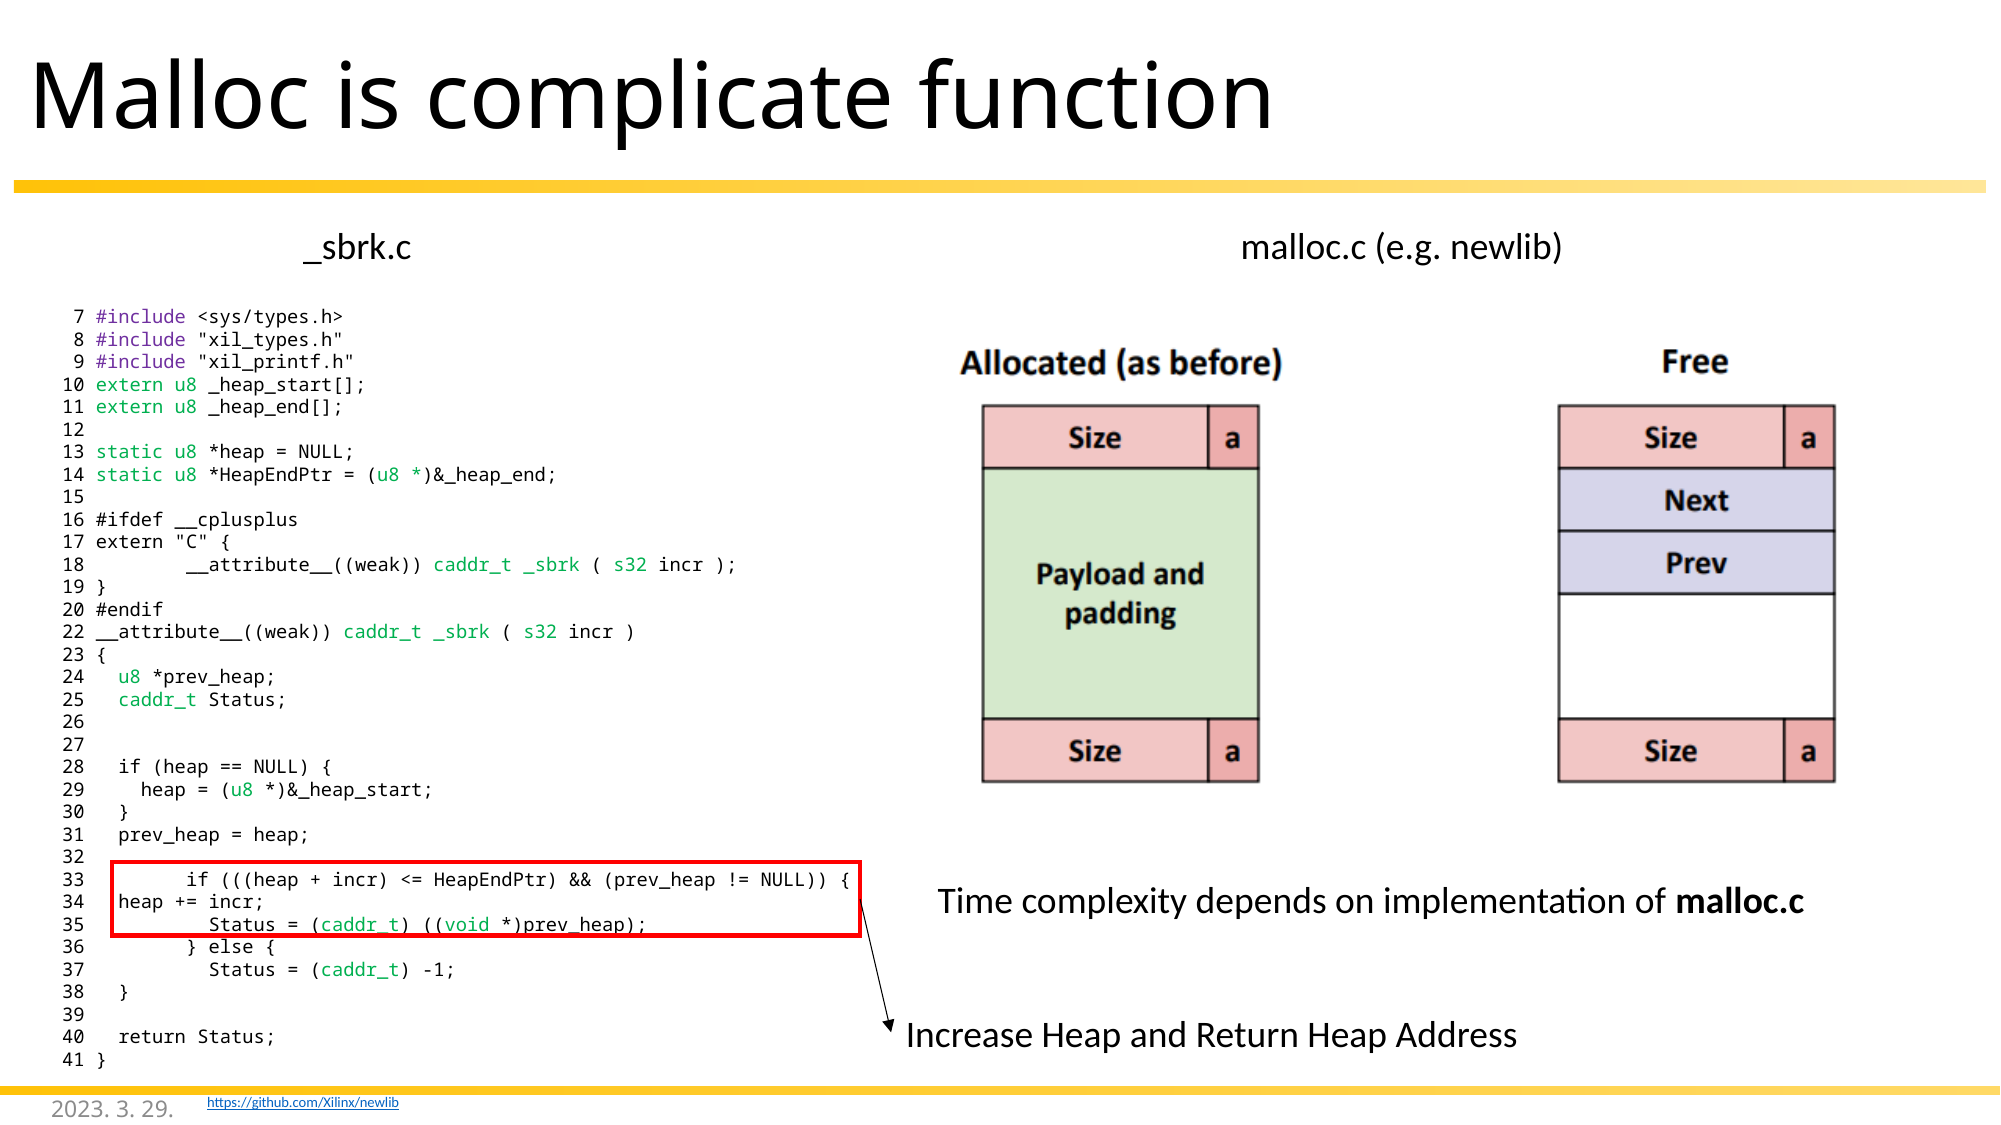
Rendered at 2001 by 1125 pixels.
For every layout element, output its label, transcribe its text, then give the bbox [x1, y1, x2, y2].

text_box Time complexity depends on implementation of malloc.c [922, 868, 1820, 928]
text_box [111, 861, 861, 937]
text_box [599, 180, 605, 192]
text_box malloc.c (e.g. newlib) [1225, 214, 1579, 275]
title Malloc is complicate function [13, 25, 1986, 173]
text_box https://github.com/Xilinx/newlib [192, 1086, 415, 1119]
text_box Increase Heap and Return Heap Address [891, 1002, 1534, 1063]
text_box 7 #include <sys/types.h> 8 #include "xil_types.h" 9 #include "xil_printf.h" 10 extern u8 _heap_start[]; 11 extern u8 _heap_end[]; 12 13 static u8 *heap = NULL; 14 static u8 *HeapEndPtr = (u8 *)&_heap_end; 15 16 #ifdef __cplusplus 17 extern "C" { 18 __attribute__((weak)) caddr_t _sbrk ( s32 incr ); 19 } 20 #endif 22 __attribute__((weak)) caddr_t _sbrk ( s32 incr ) 23 { 24 u8 *prev_heap; 25 caddr_t Status; 26 27 28 if (heap == NULL) { 29 heap = (u8 *)&_heap_start; 30 } 31 prev_heap = heap; 32 33 if (((heap + incr) <= HeapEndPtr) && (prev_heap != NULL)) { 34 heap += incr; 35 Status = (caddr_t) ((void *)prev_heap); 36 } else { 37 Status = (caddr_t) -1; 38 } 39 40 return Status; 41 } [36, 297, 1036, 1078]
picture [927, 323, 1877, 821]
slide_number 2023. 3. 29. [36, 1078, 486, 1125]
text_box _sbrk.c [288, 214, 427, 275]
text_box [859, 898, 888, 1033]
